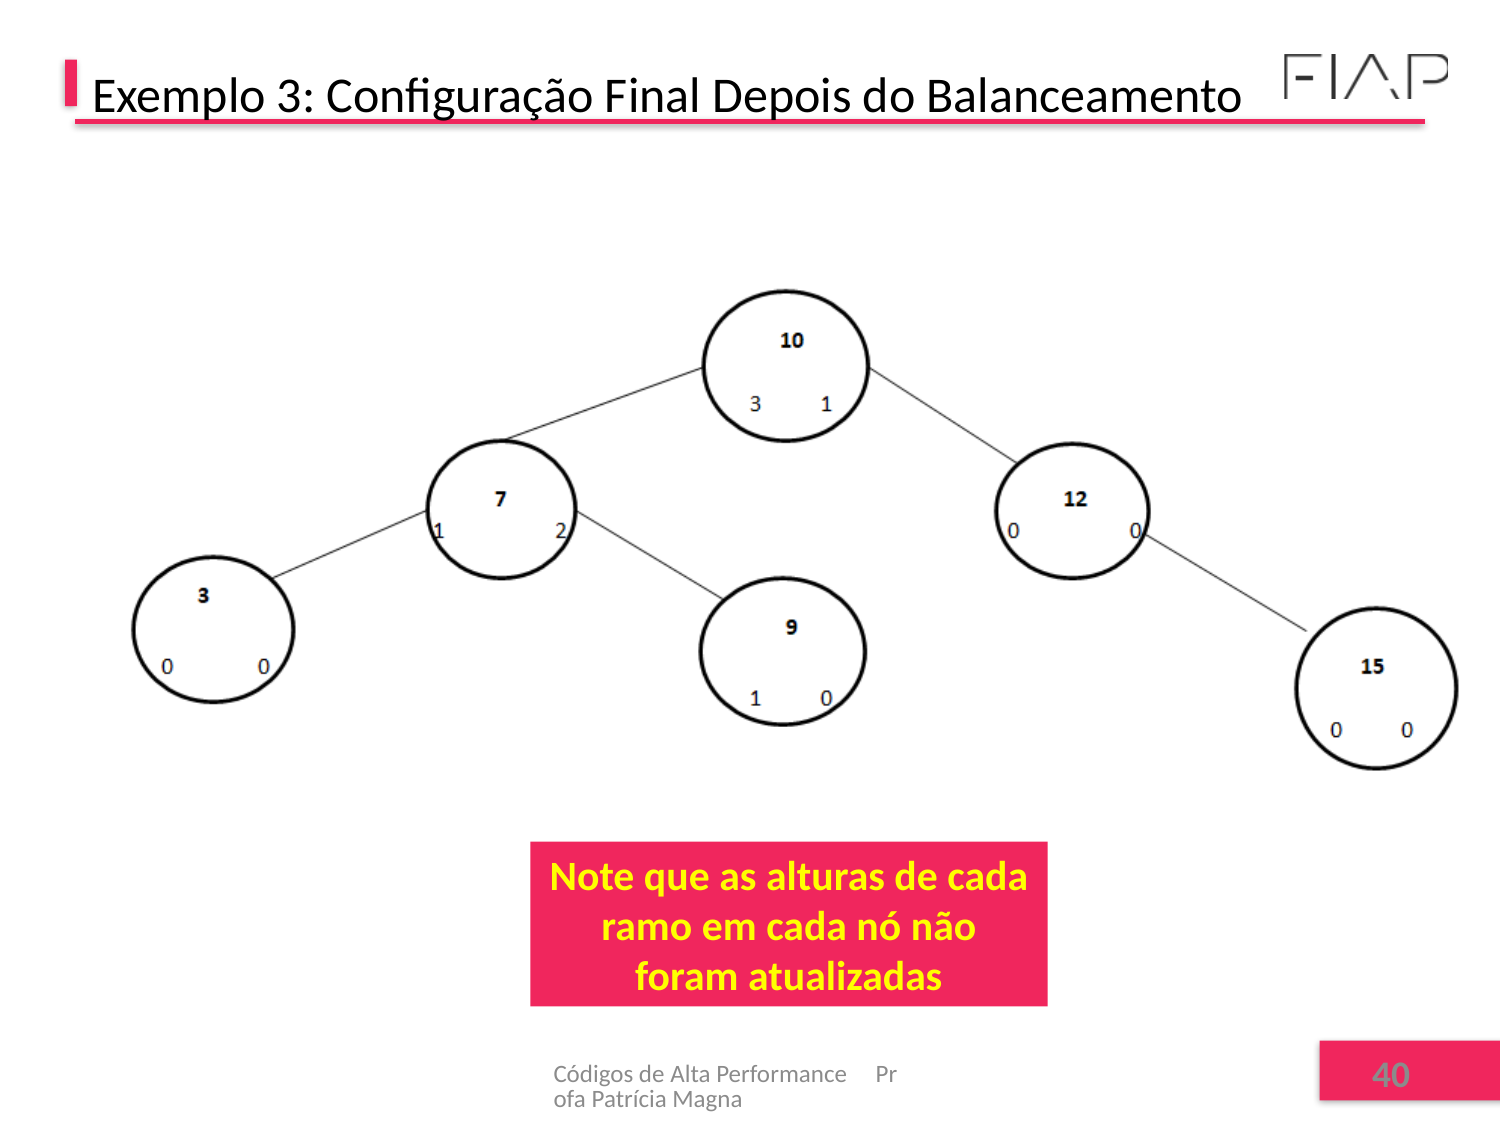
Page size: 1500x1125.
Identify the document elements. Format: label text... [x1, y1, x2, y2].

slide_number 40 [1074, 1042, 1425, 1103]
title Exemplo 3: Configuração Final Depois do Balanceamento [77, 53, 1427, 131]
text_box Note que as alturas de cada ramo em cada nó não foram atualizadas [530, 841, 1048, 1007]
footer Códigos de Alta Performance Profa Patrícia Magna [538, 1042, 914, 1103]
picture [0, 259, 1500, 808]
